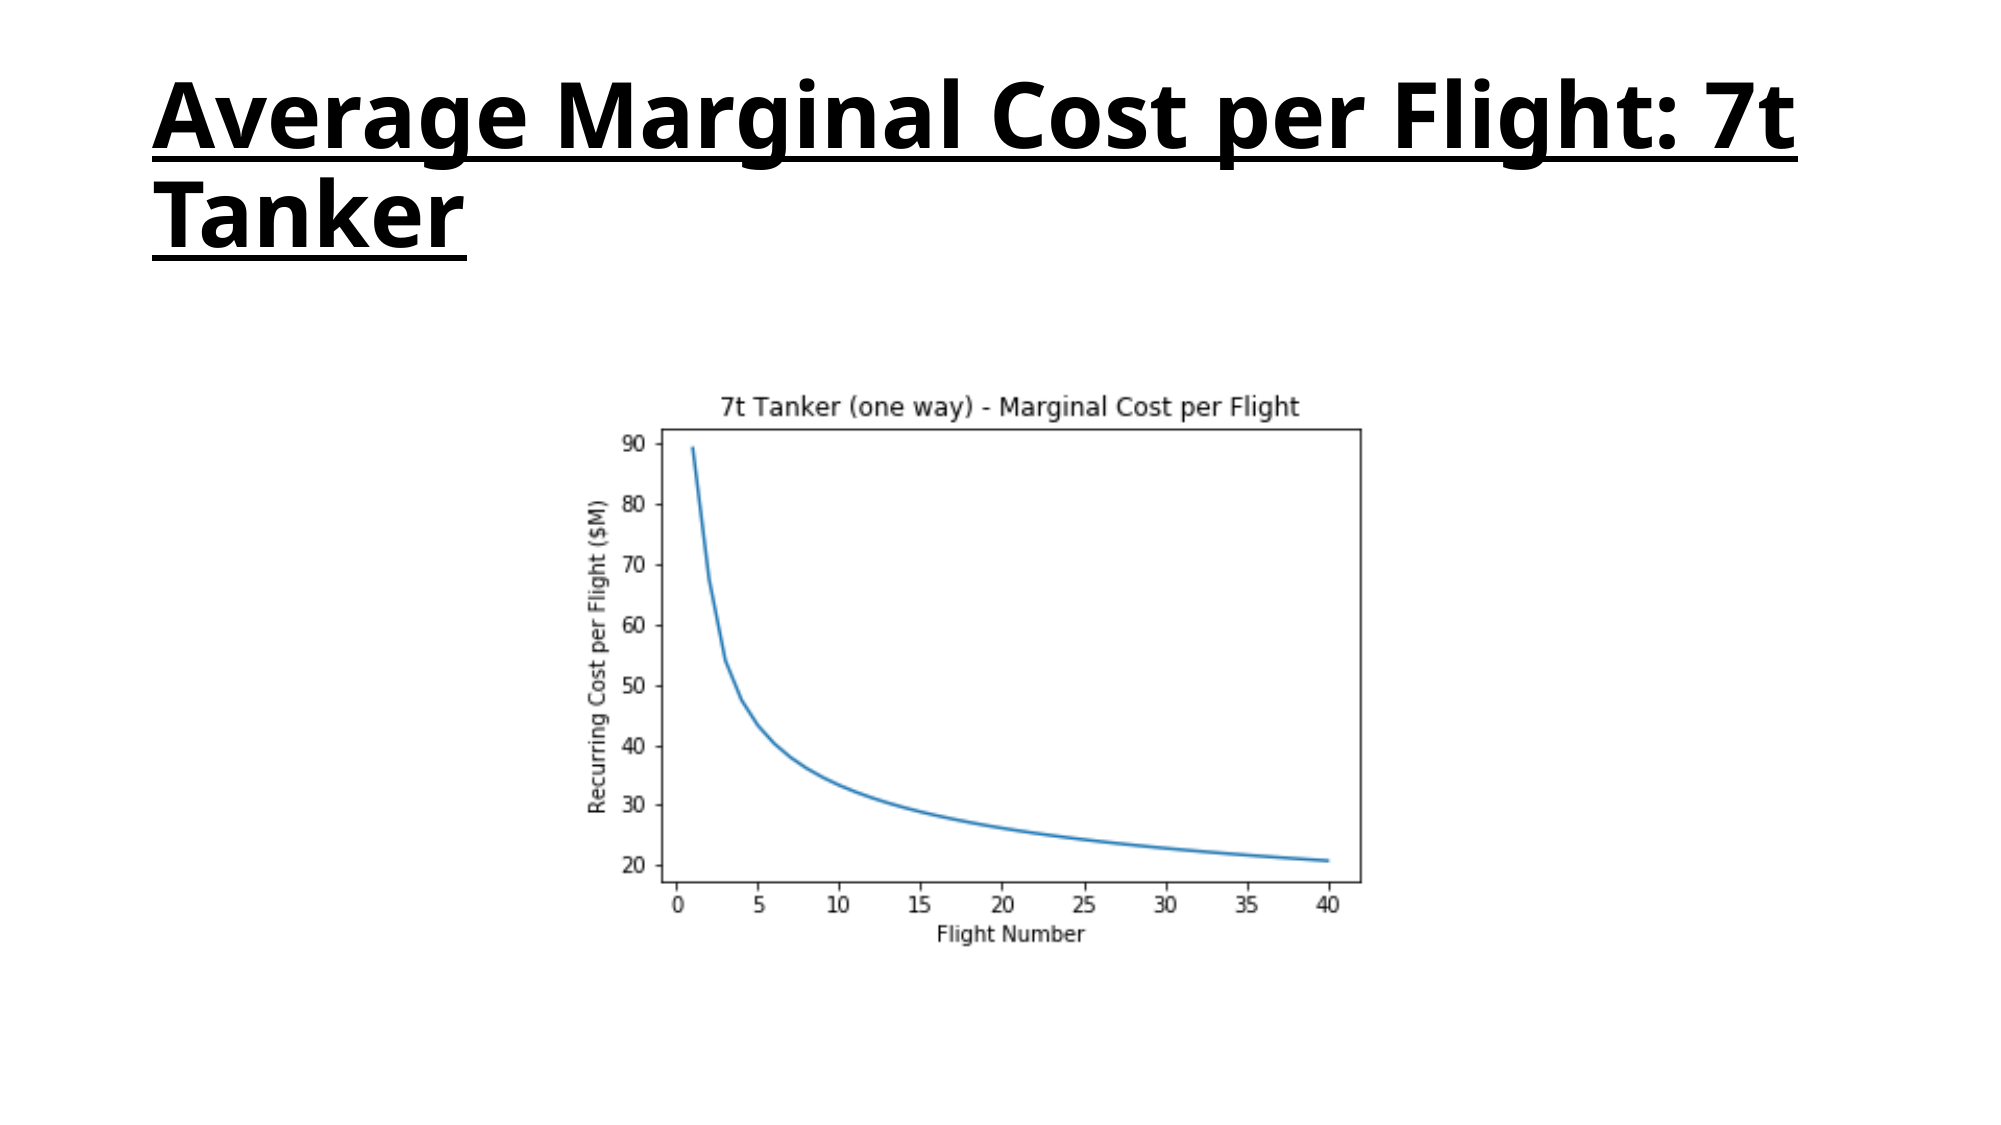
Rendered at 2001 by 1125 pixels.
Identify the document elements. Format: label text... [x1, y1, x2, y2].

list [549, 356, 1450, 957]
title Average Marginal Cost per Flight: 7t Tanker [137, 59, 1863, 278]
